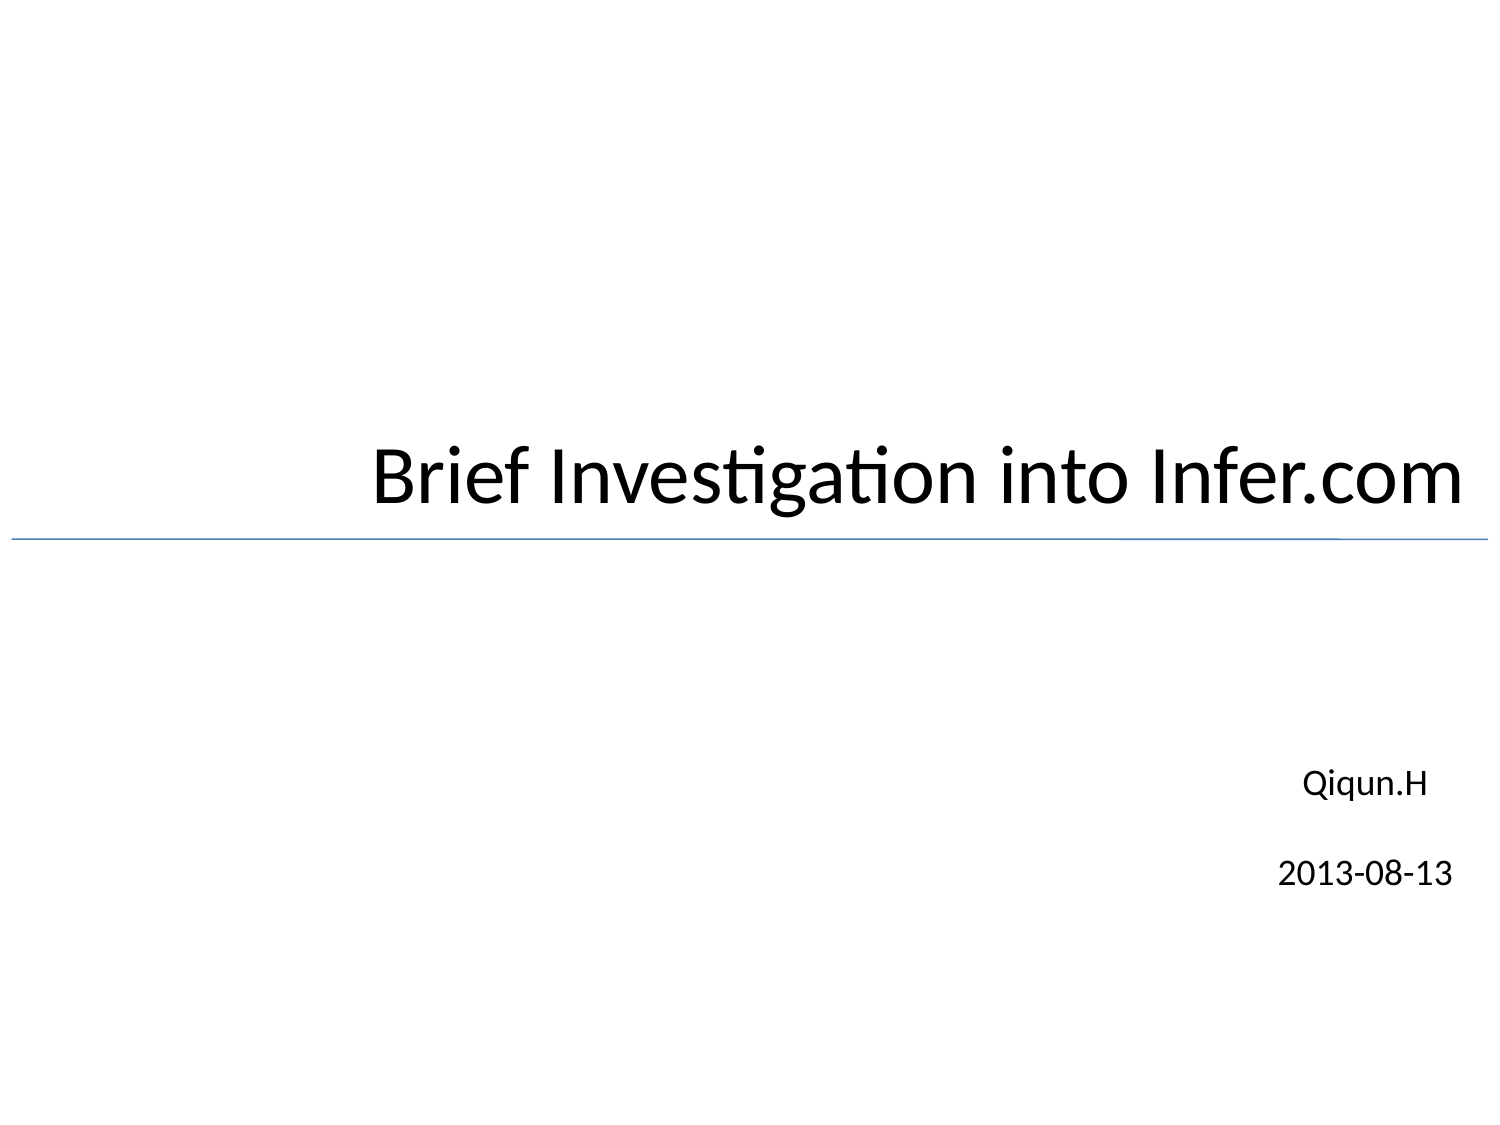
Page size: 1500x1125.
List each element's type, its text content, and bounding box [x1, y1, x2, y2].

title Brief Investigation into Infer.com [225, 349, 1500, 591]
text_box Qiqun.H 2013-08-13 [1183, 750, 1500, 901]
